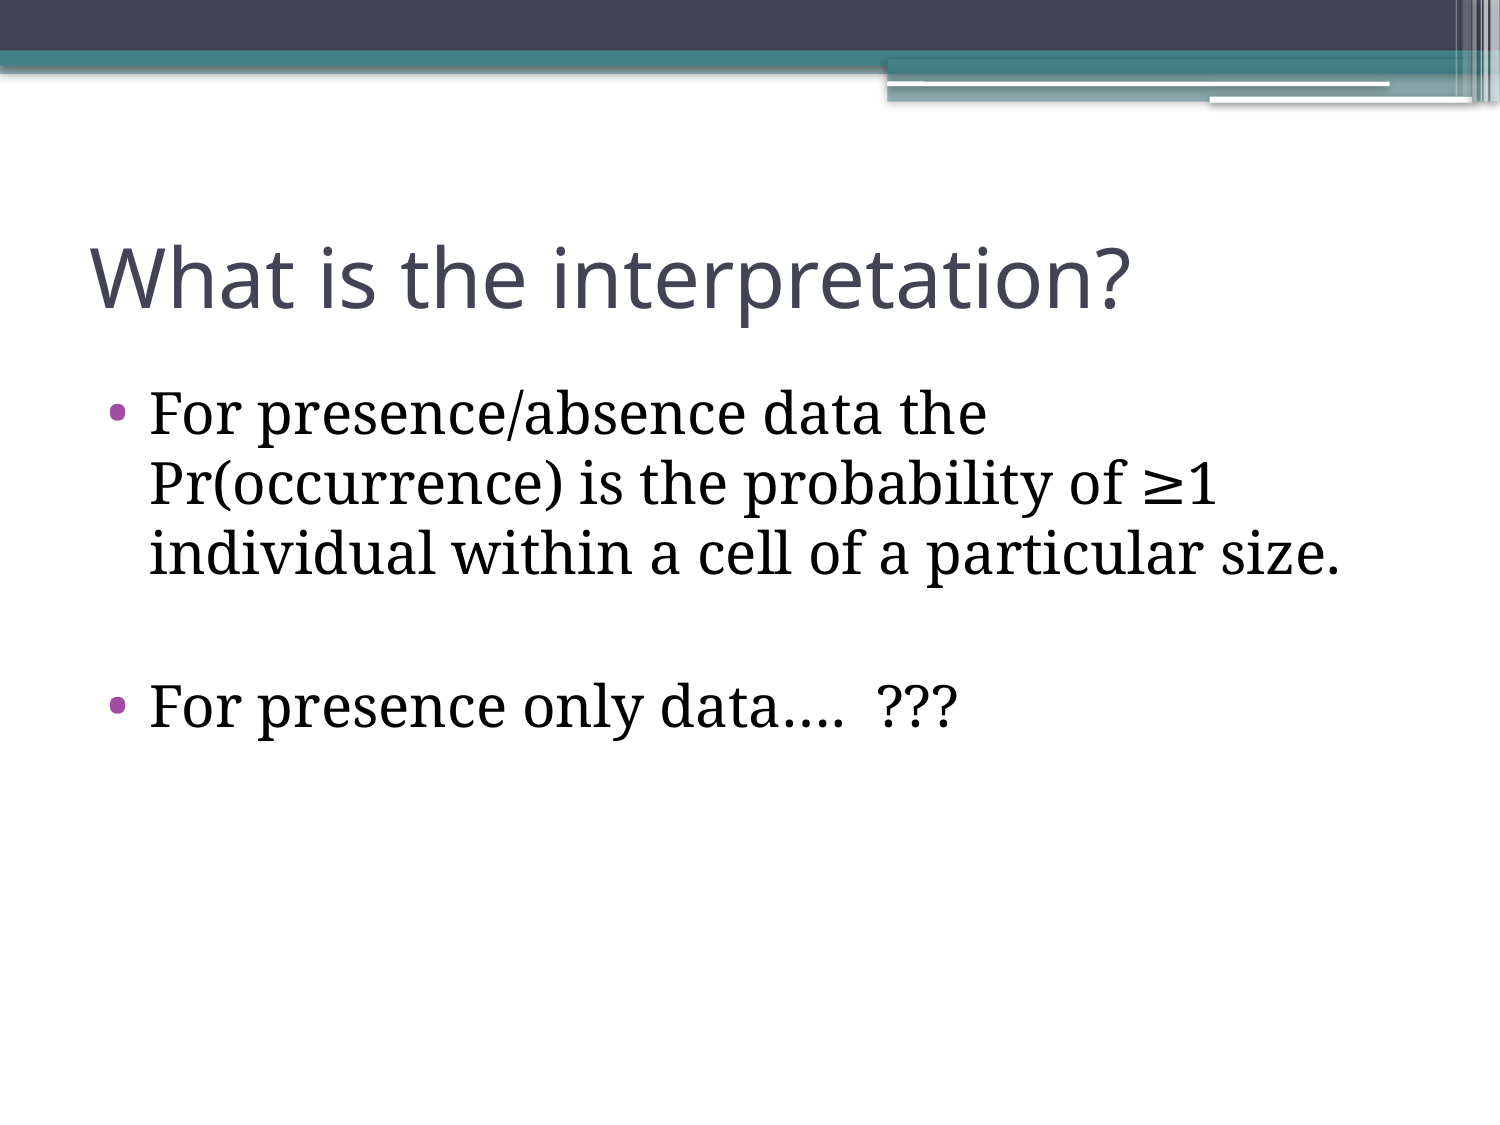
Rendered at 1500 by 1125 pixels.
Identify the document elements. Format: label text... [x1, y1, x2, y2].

list For presence/absence data the Pr(occurrence) is the probability of ≥1 individual within a cell of a particular size. For presence only data…. ??? [75, 368, 1425, 1079]
title What is the interpretation? [75, 187, 1425, 363]
